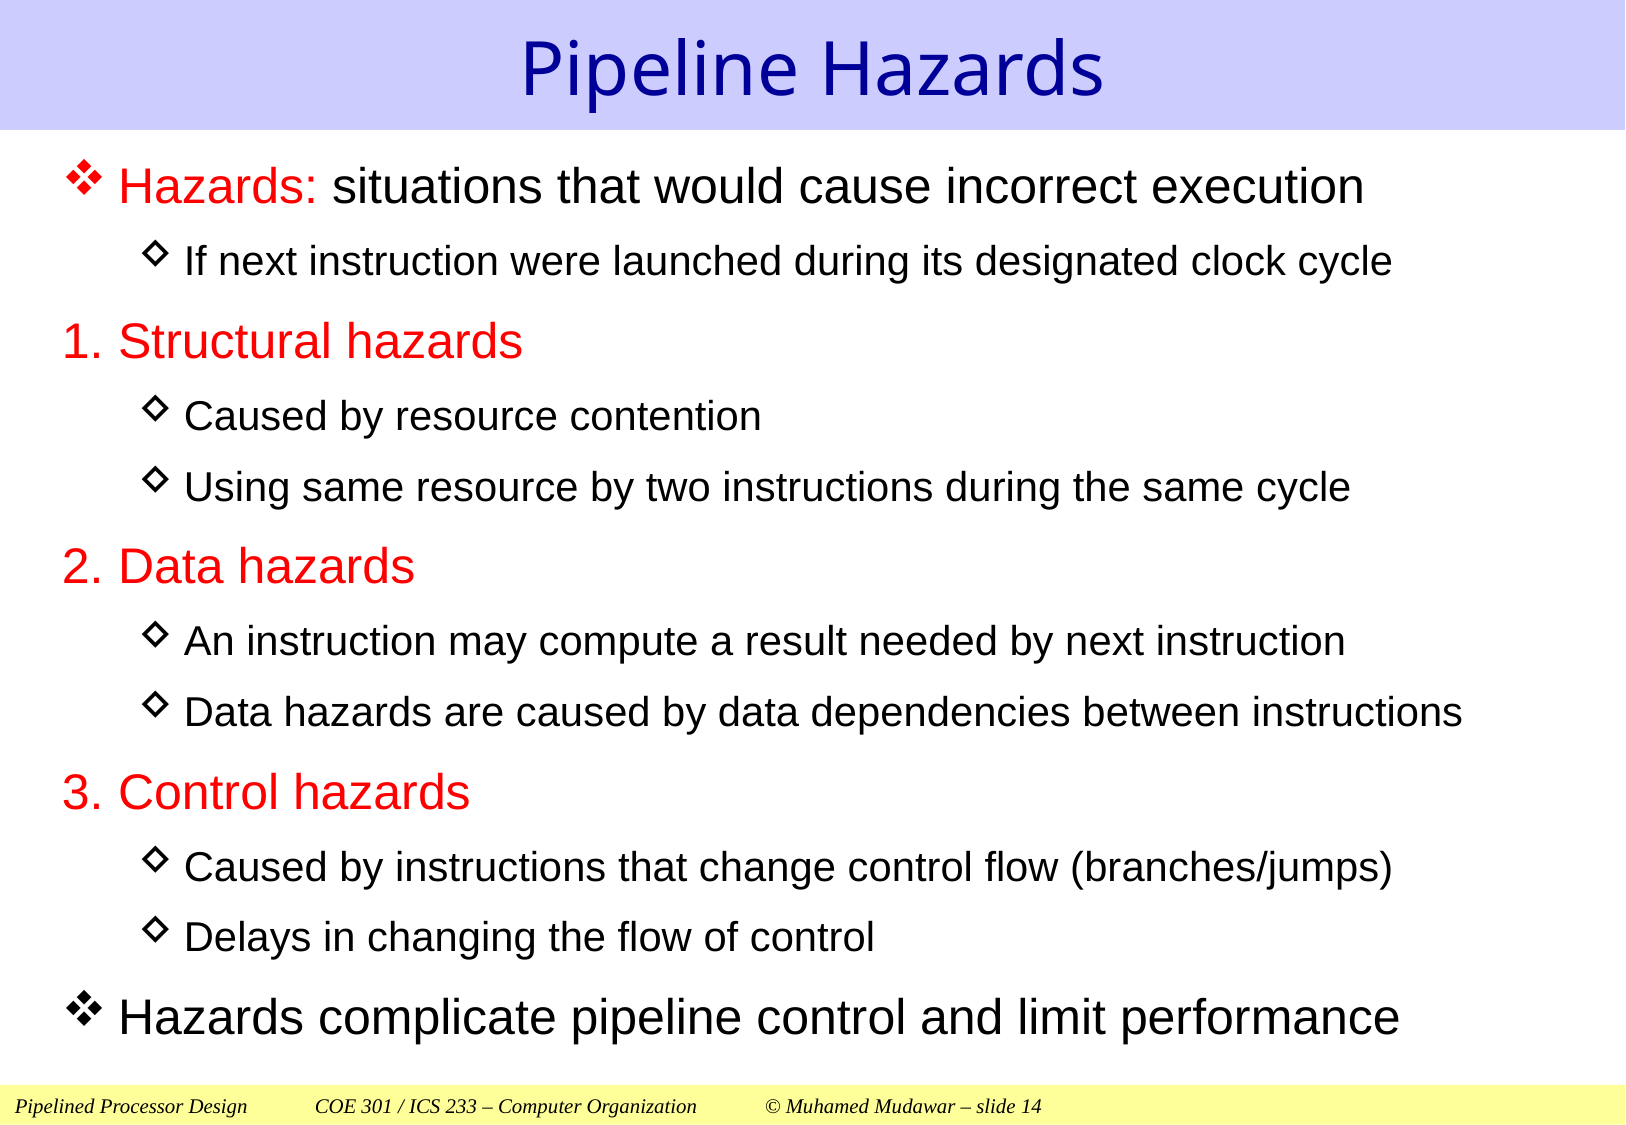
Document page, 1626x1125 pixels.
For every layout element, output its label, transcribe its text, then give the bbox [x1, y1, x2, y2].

list Hazards: situations that would cause incorrect execution If next instruction were launched during its designated clock cycle Structural hazards Caused by resource contention Using same resource by two instructions during the same cycle Data hazards An instruction may compute a result needed by next instruction Data hazards are caused by data dependencies between instructions Control hazards Caused by instructions that change control flow (branches/jumps) Delays in changing the flow of control Hazards complicate pipeline control and limit performance [61, 134, 1577, 1073]
title Pipeline Hazards [0, 0, 1625, 130]
